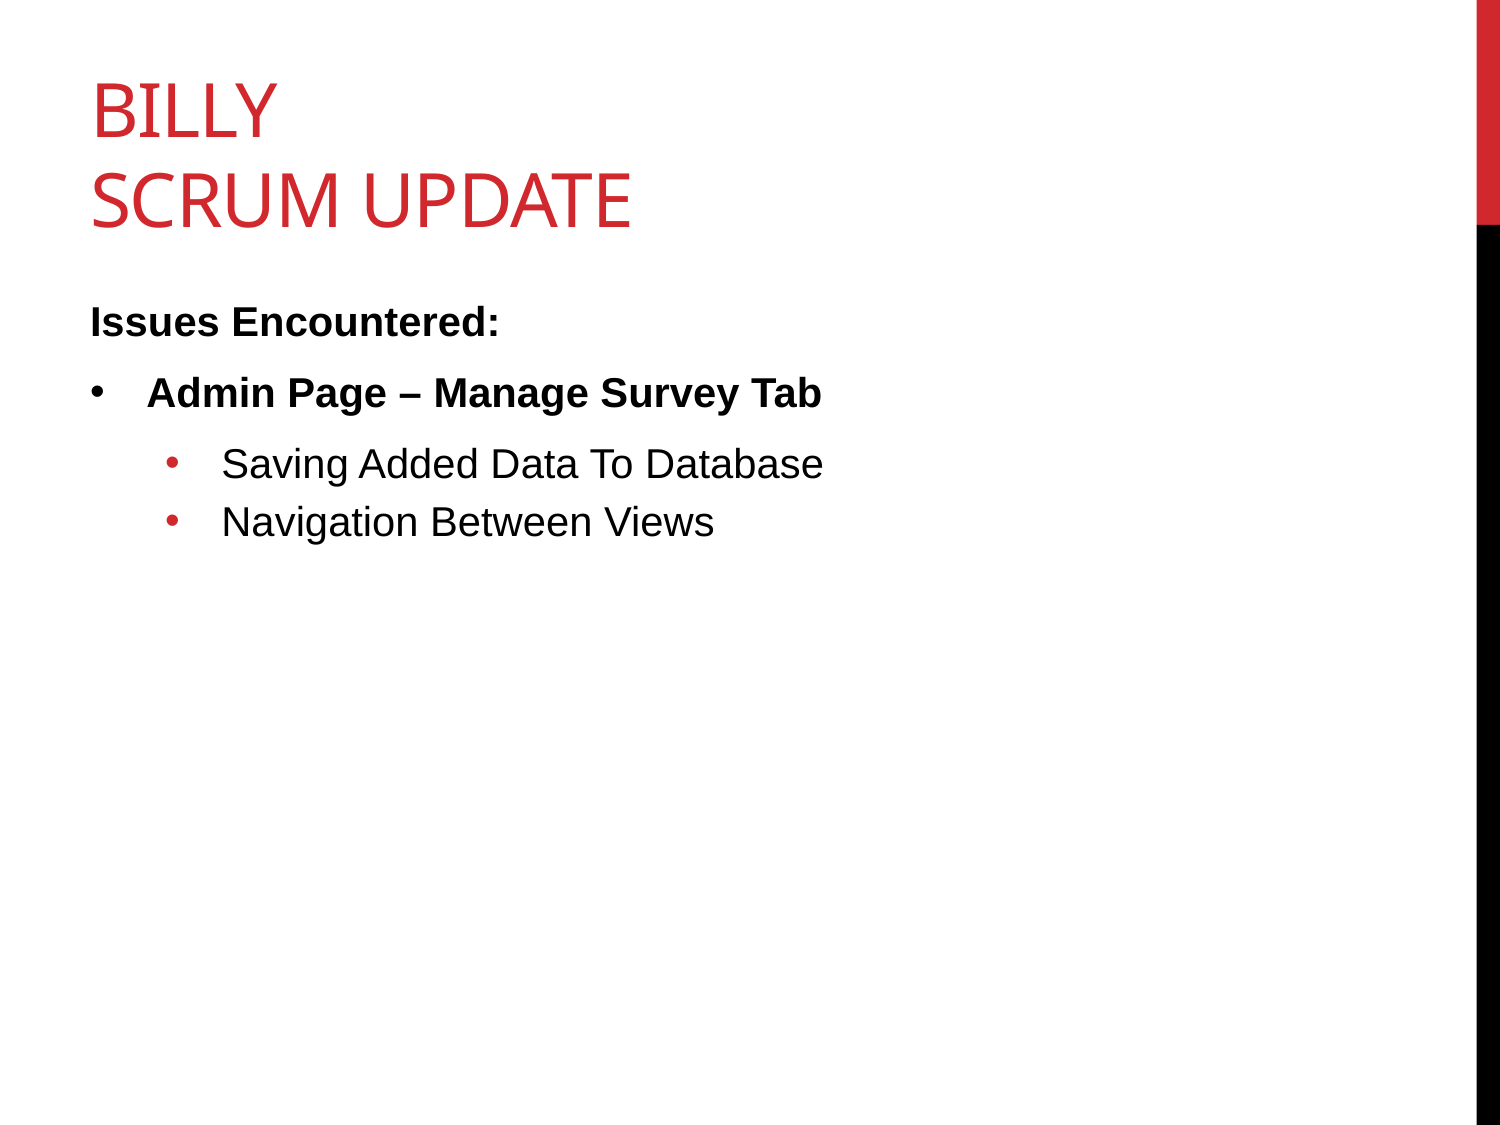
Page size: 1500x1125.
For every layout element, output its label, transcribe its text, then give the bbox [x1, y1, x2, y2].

title Billy Scrum Update [75, 25, 1025, 250]
list Issues Encountered: Admin Page – Manage Survey Tab Saving Added Data To Database Navigation Between Views [75, 287, 1325, 1005]
